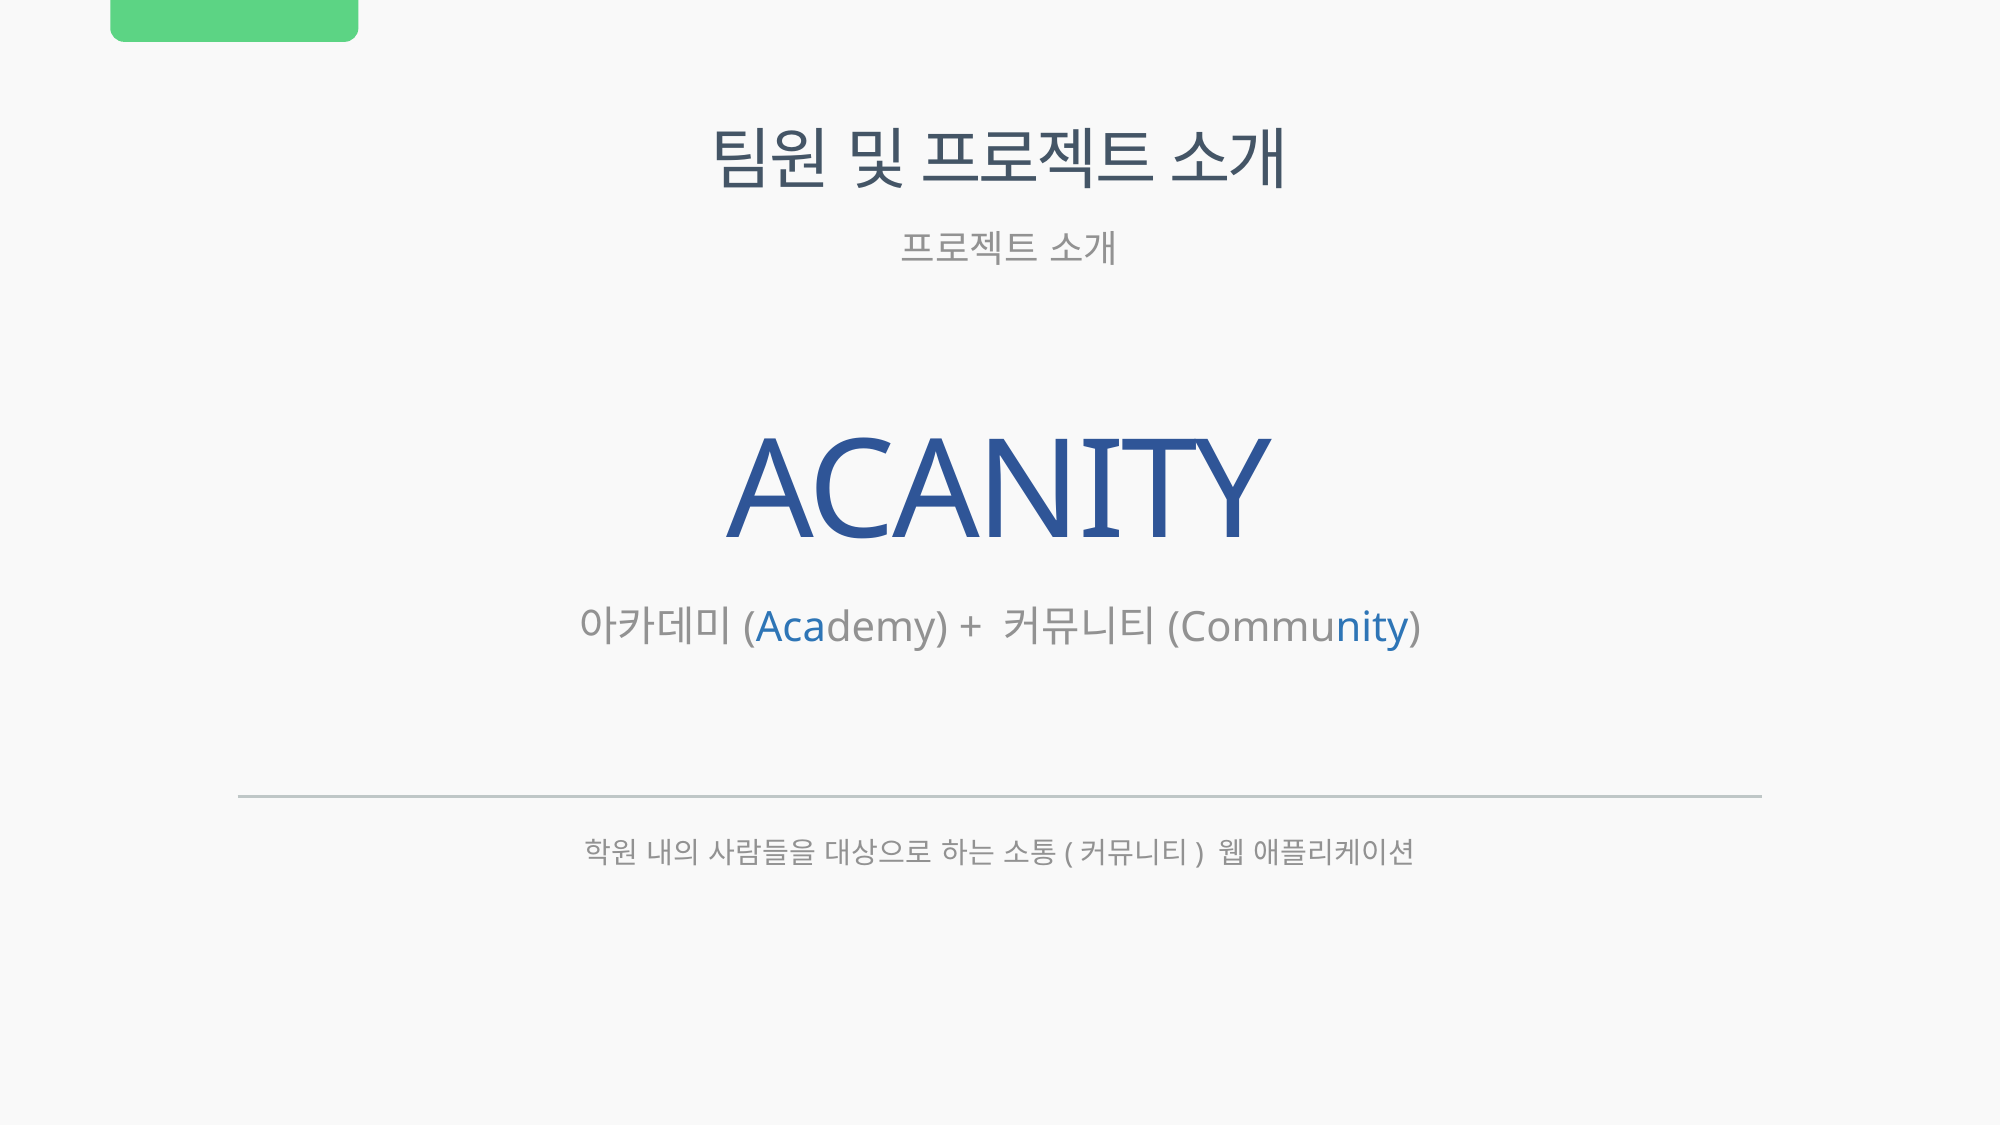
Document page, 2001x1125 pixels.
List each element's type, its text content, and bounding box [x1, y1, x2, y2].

text_box ACANITY [604, 392, 1396, 573]
text_box [109, 0, 360, 43]
text_box 팀원 및 프로젝트 소개 [633, 109, 1367, 205]
text_box 프로젝트 소개 [718, 217, 1300, 278]
text_box 아카데미(Academy) + 커뮤니티(Community) [541, 592, 1459, 657]
text_box 학원 내의 사람들을 대상으로 하는 소통(커뮤니티) 웹 애플리케이션 [233, 827, 1767, 877]
